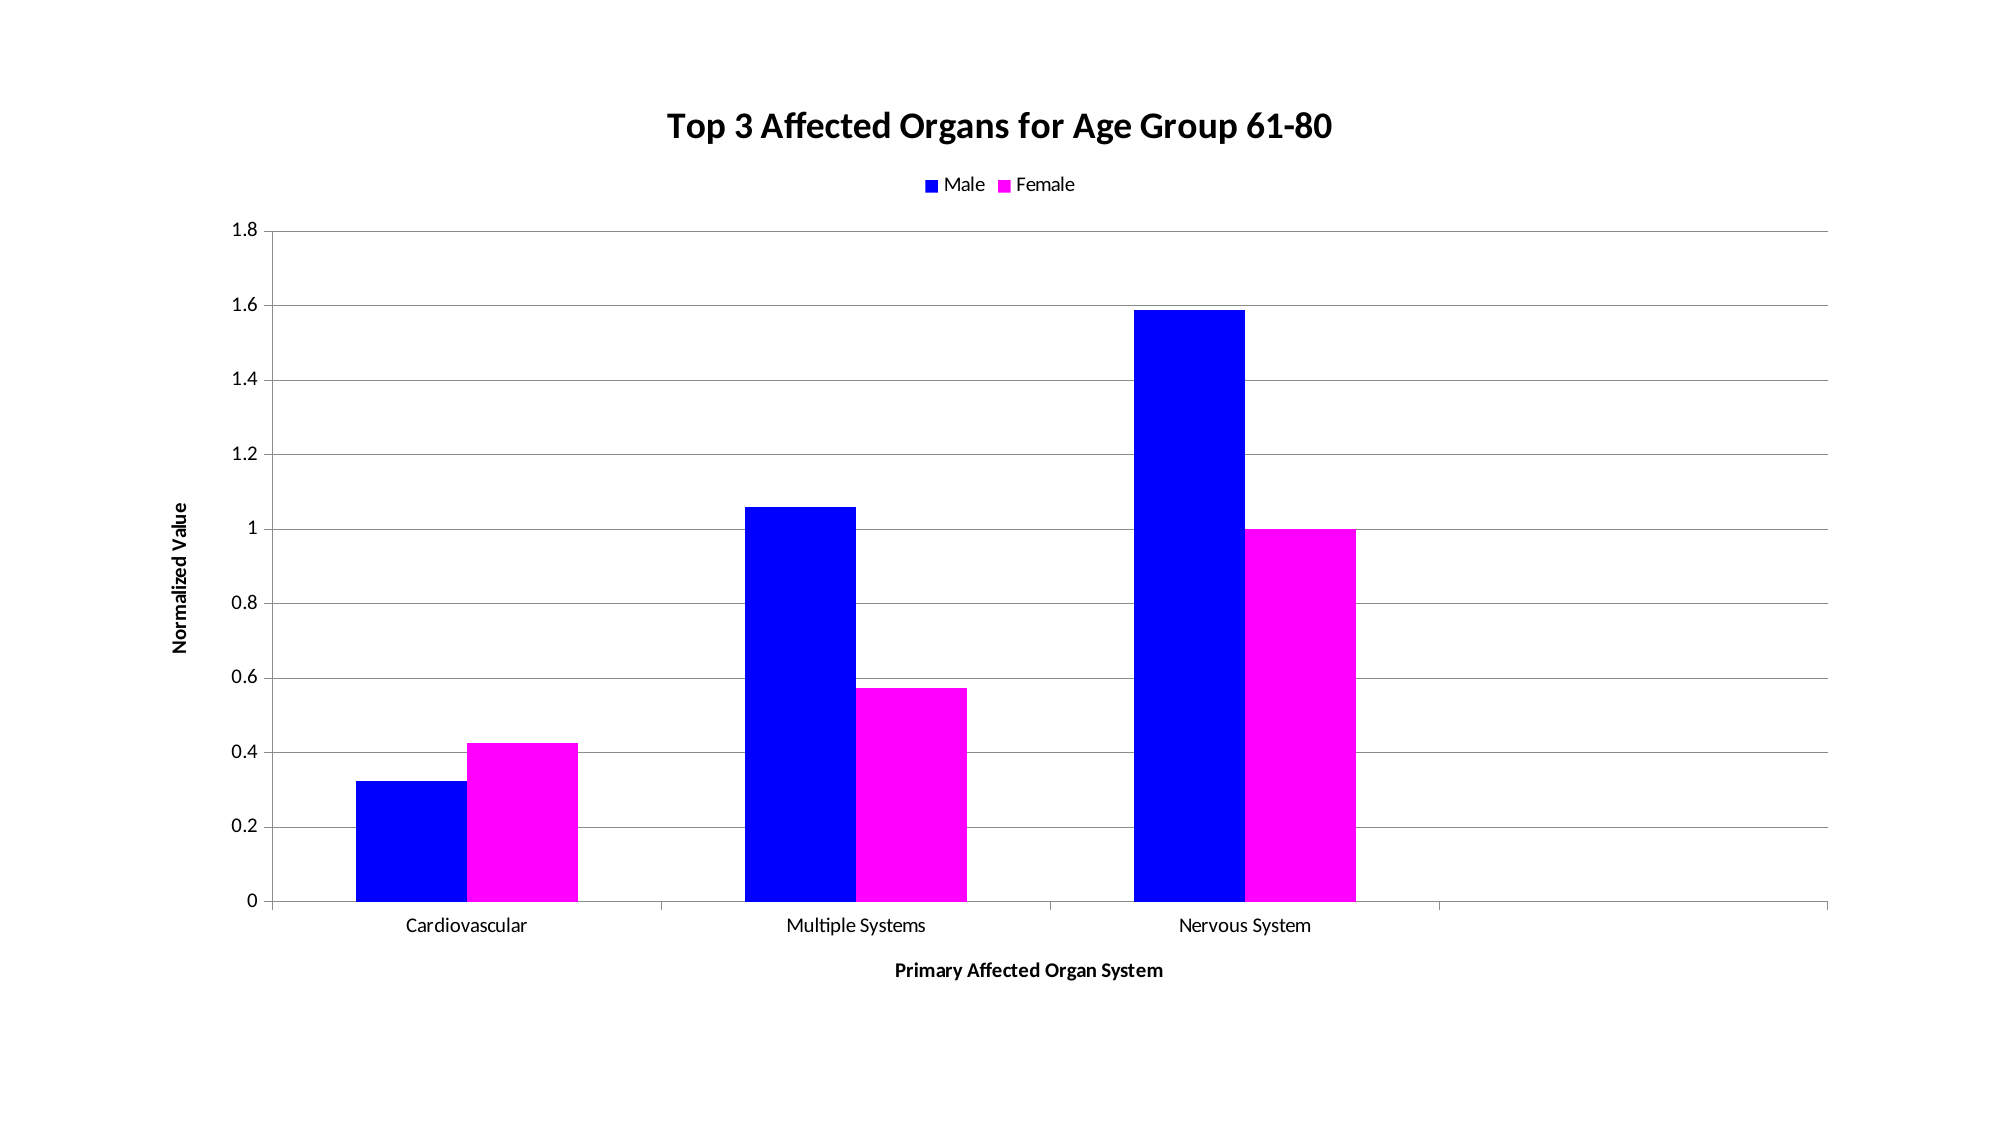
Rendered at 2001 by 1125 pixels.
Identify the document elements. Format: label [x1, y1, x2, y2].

chart [137, 72, 1863, 1014]
